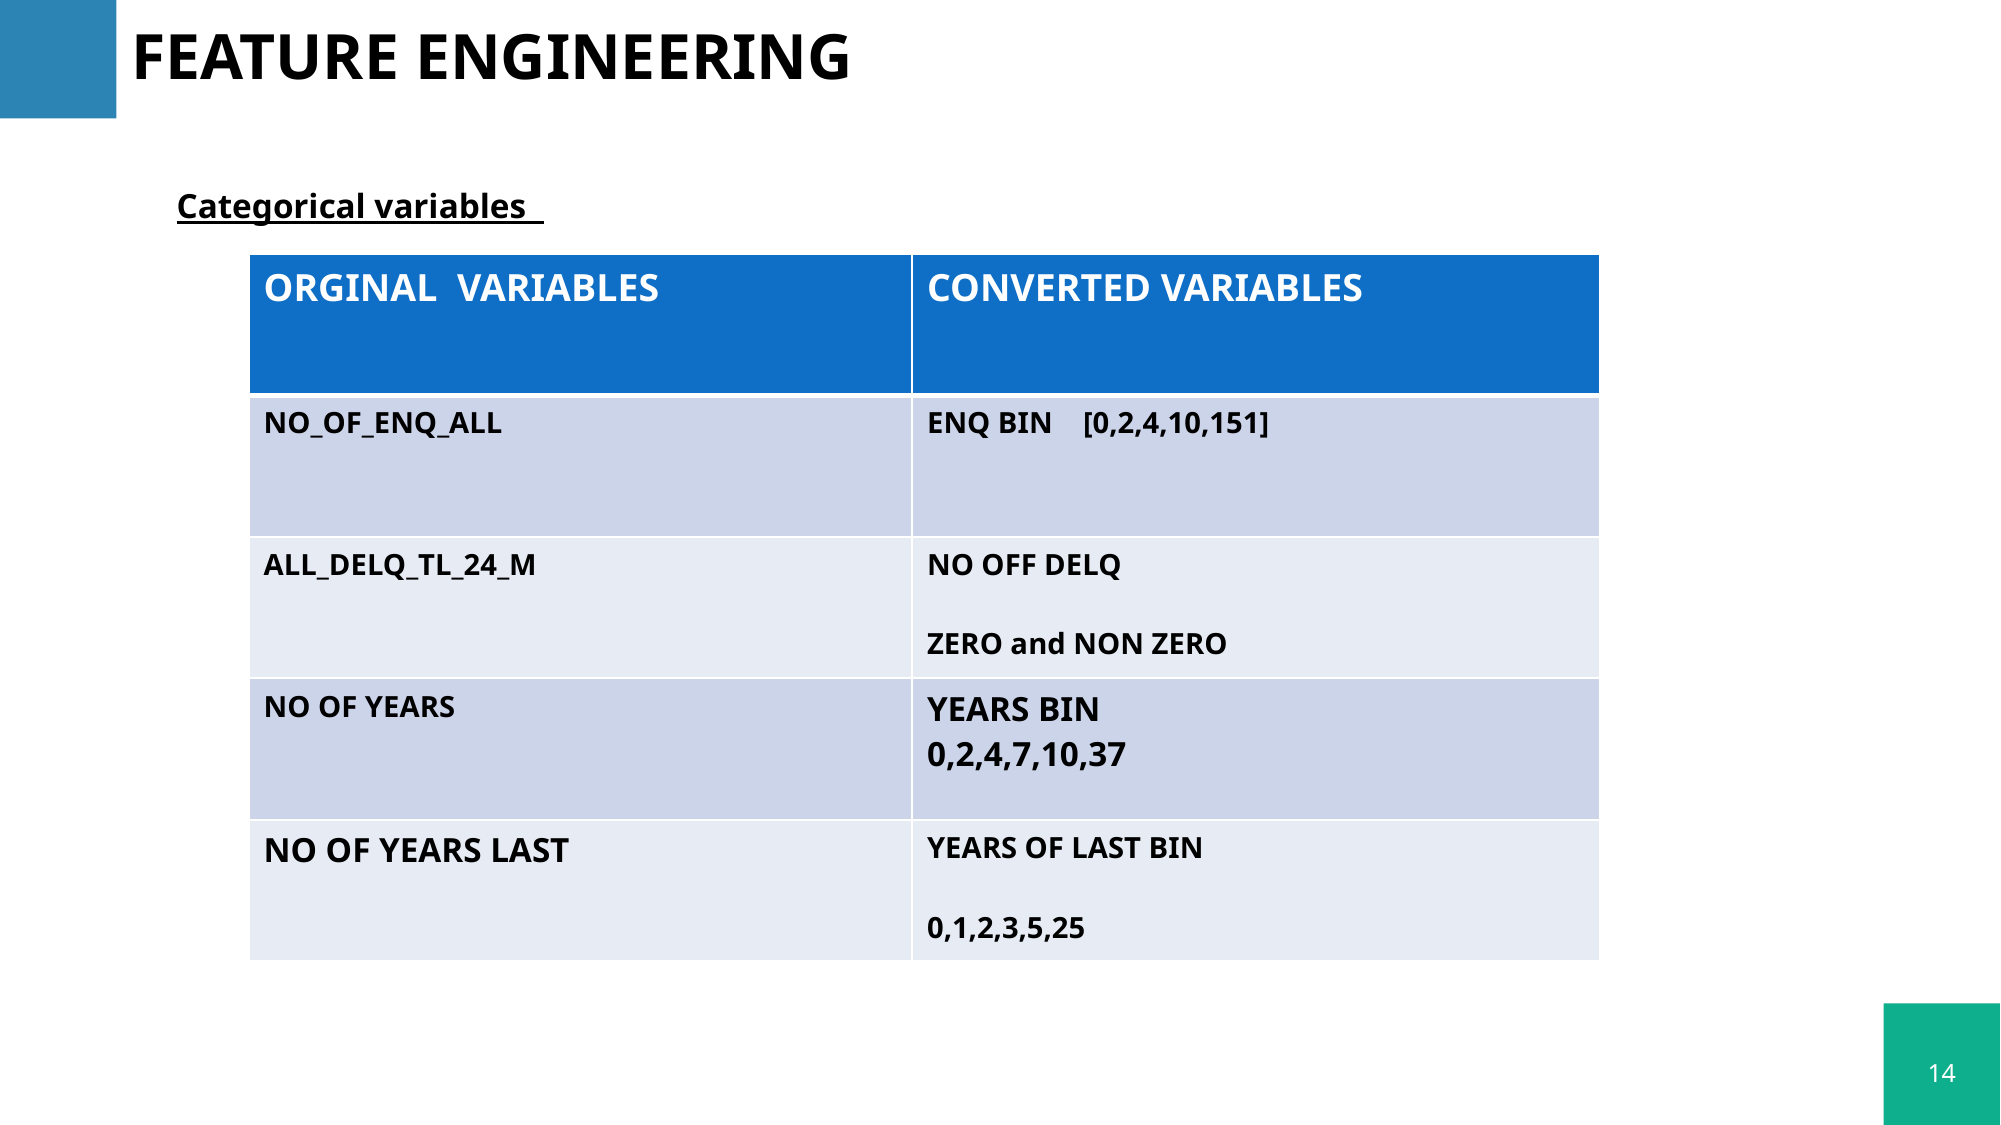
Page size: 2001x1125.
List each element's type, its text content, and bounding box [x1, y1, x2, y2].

slide_number 14 [1892, 1044, 1991, 1105]
table_cell ENQ BIN [0,2,4,10,151] [913, 398, 1599, 536]
table_cell ALL_DELQ_TL_24_M [250, 538, 911, 677]
table_cell YEARS OF LAST BIN 0,1,2,3,5,25 [913, 821, 1599, 960]
table_cell NO OF YEARS [250, 679, 911, 819]
table_header ORGINAL VARIABLES [250, 255, 911, 393]
table_cell NO_OF_ENQ_ALL [250, 398, 911, 536]
list Categorical variables [142, 182, 1868, 982]
title FEATURE ENGINEERING [116, 0, 1842, 119]
table_cell YEARS BIN 0,2,4,7,10,37 [913, 679, 1599, 819]
table_header CONVERTED VARIABLES [913, 255, 1599, 393]
table_cell NO OFF DELQ ZERO and NON ZERO [913, 538, 1599, 677]
table_cell NO OF YEARS LAST [250, 821, 911, 960]
